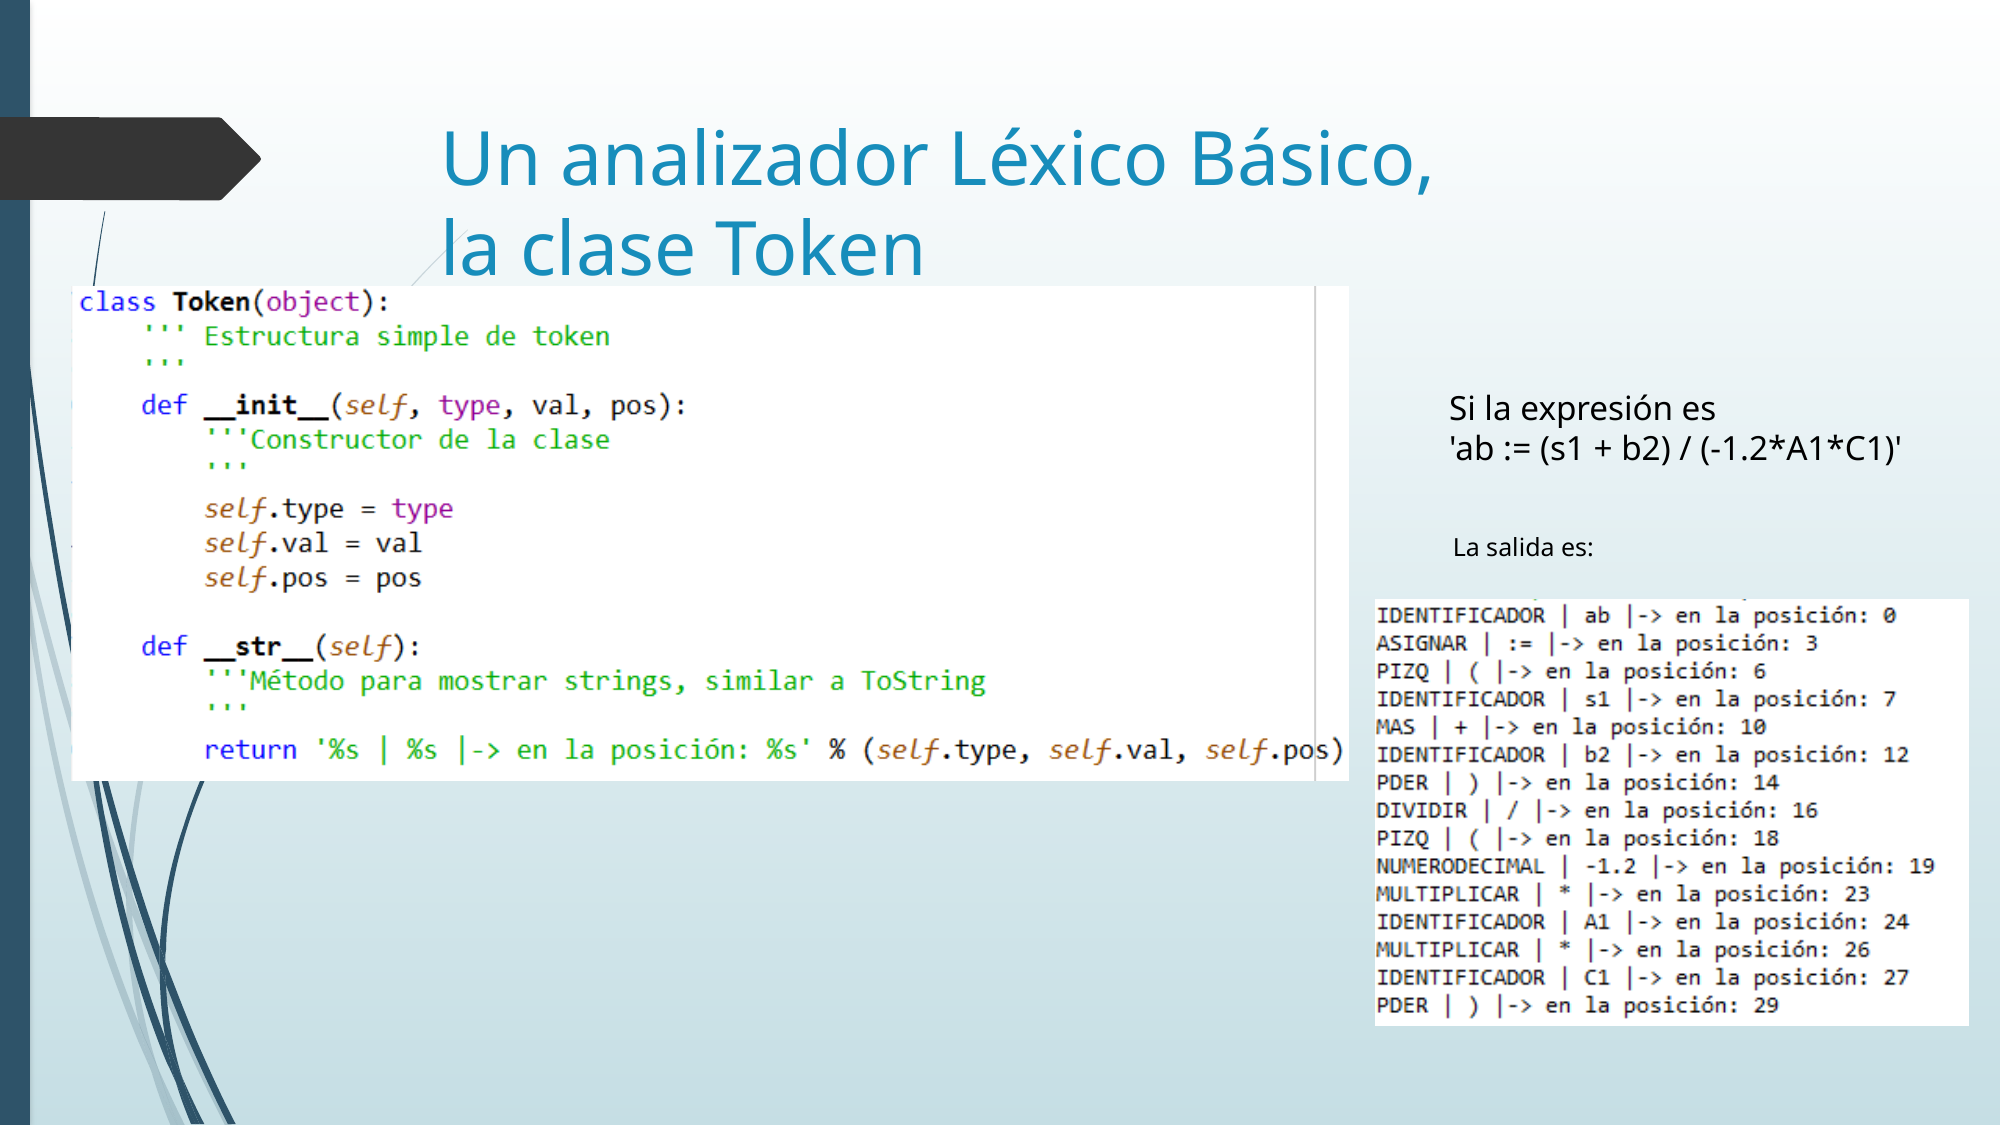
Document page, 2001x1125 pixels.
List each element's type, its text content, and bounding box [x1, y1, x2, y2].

picture [1375, 599, 1969, 1026]
text_box Si la expresión es 'ab := (s1 + b2) / (-1.2*A1*C1)' [1434, 379, 2000, 475]
text_box La salida es: [1438, 523, 1610, 569]
title Un analizador Léxico Básico, la clase Token [425, 102, 1888, 313]
picture [71, 286, 1349, 781]
